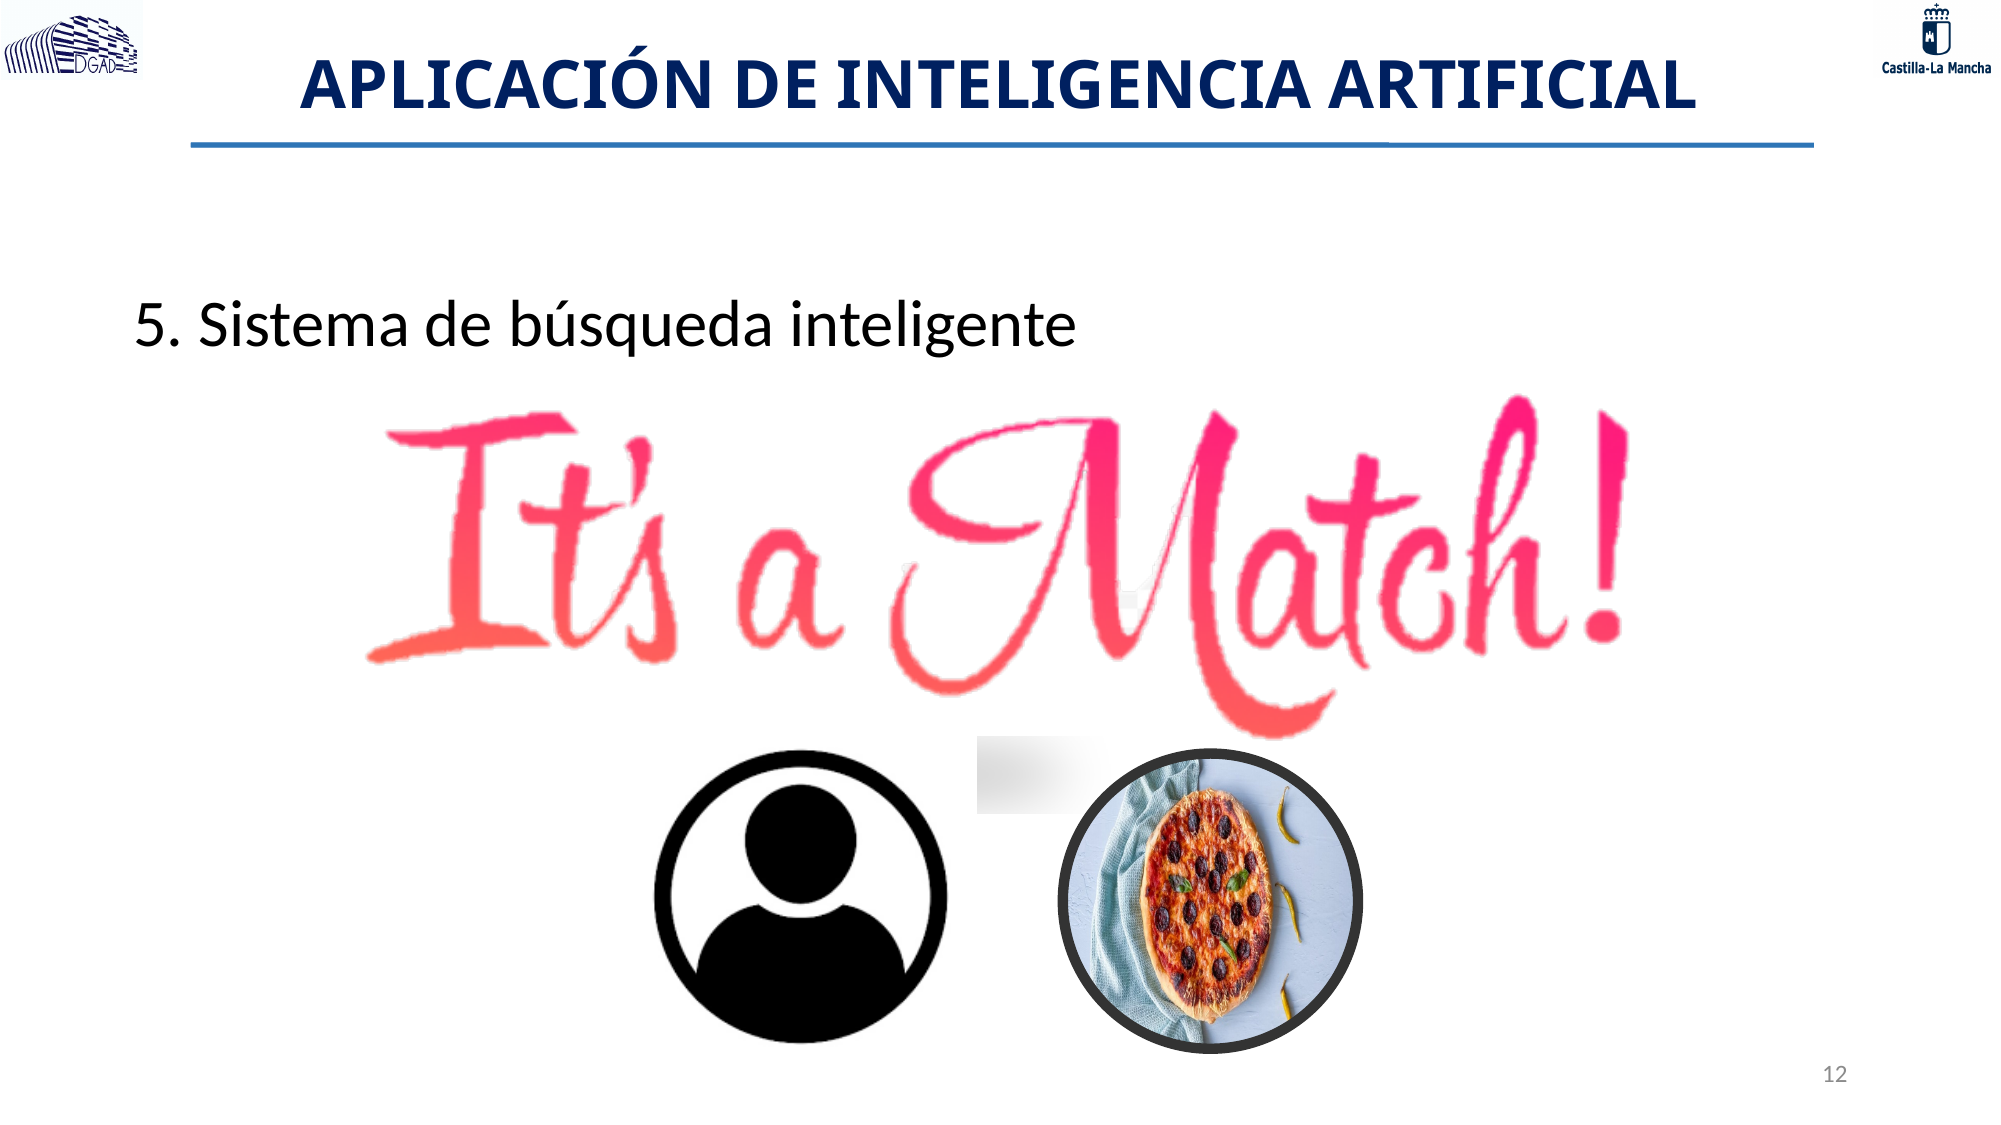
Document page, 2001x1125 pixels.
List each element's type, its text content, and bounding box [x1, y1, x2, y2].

text_box 5. Sistema de búsqueda inteligente [118, 272, 1879, 367]
text_box APLICACIÓN DE INTELIGENCIA ARTIFICIAL [137, 47, 1863, 127]
text_box [1062, 763, 1359, 1049]
picture [356, 372, 1649, 1073]
text_box <número> [1412, 1042, 1863, 1103]
picture [1873, 0, 2000, 78]
picture [1, 0, 143, 80]
